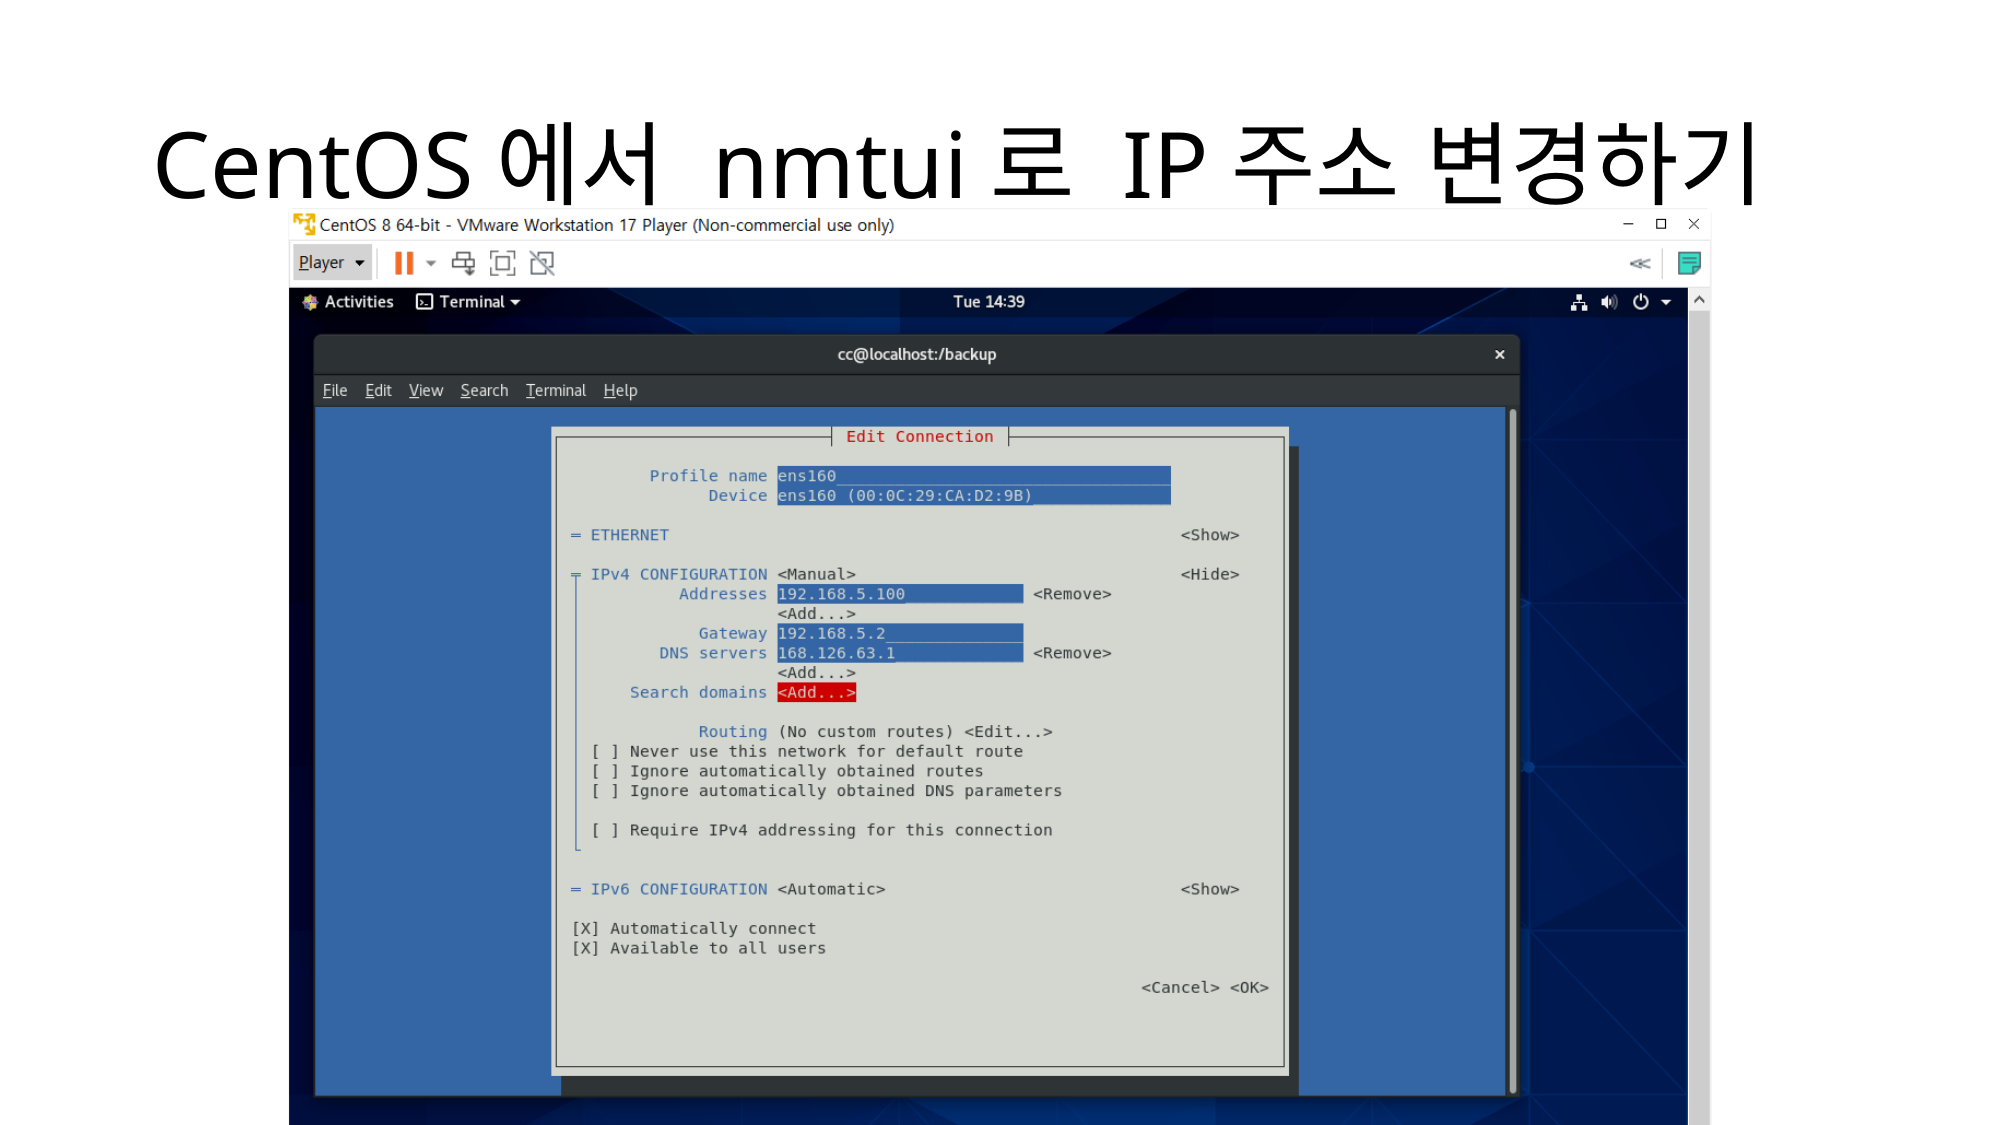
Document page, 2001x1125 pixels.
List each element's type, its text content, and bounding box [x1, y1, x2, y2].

title CentOS에서 nmtui로 IP주소 변경하기 [137, 59, 1863, 278]
picture [288, 208, 1712, 1125]
